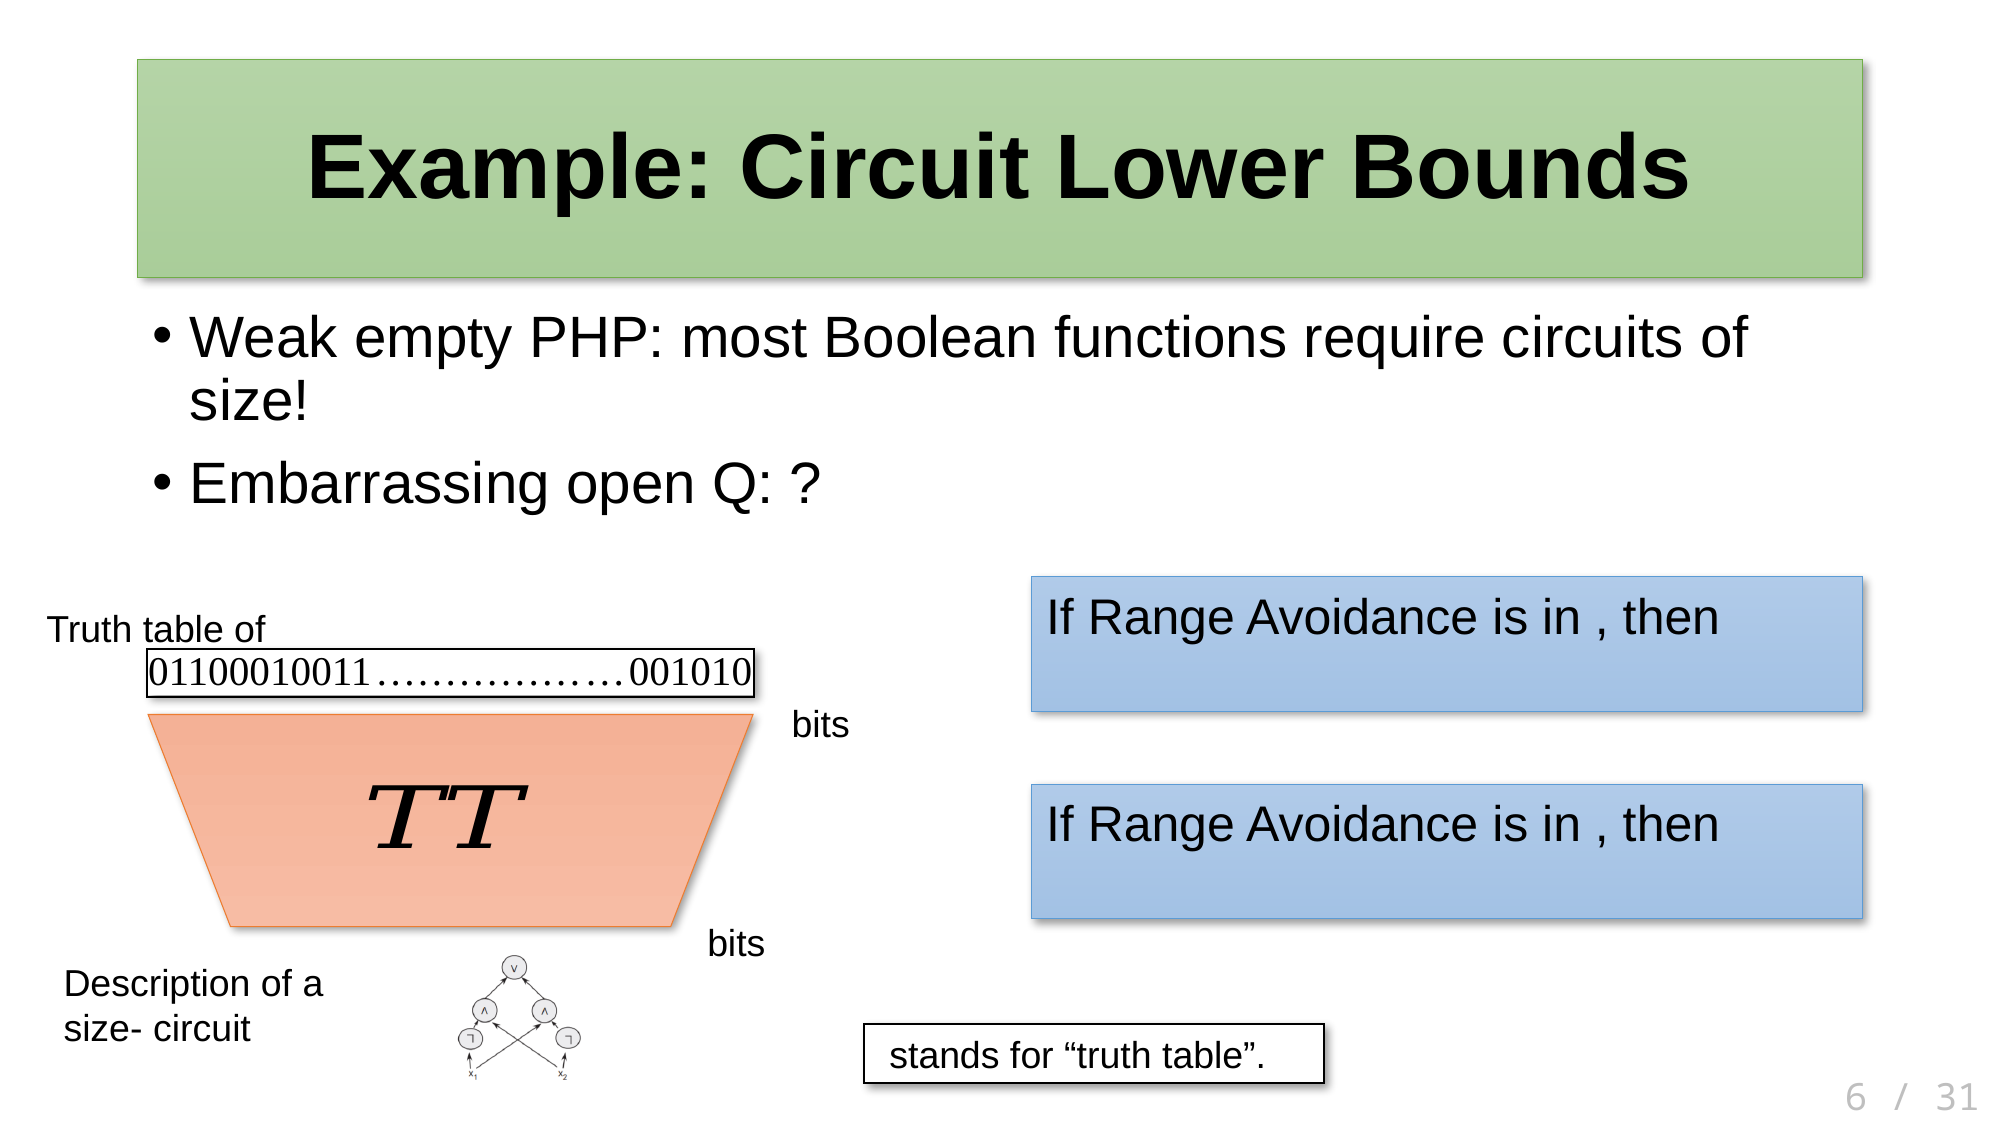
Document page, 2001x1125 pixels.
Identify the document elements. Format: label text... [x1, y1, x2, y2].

title Example: Circuit Lower Bounds [137, 59, 1863, 278]
picture [448, 947, 588, 1094]
text_box 6 / 31 [1807, 1065, 2000, 1125]
text_box [147, 713, 754, 928]
